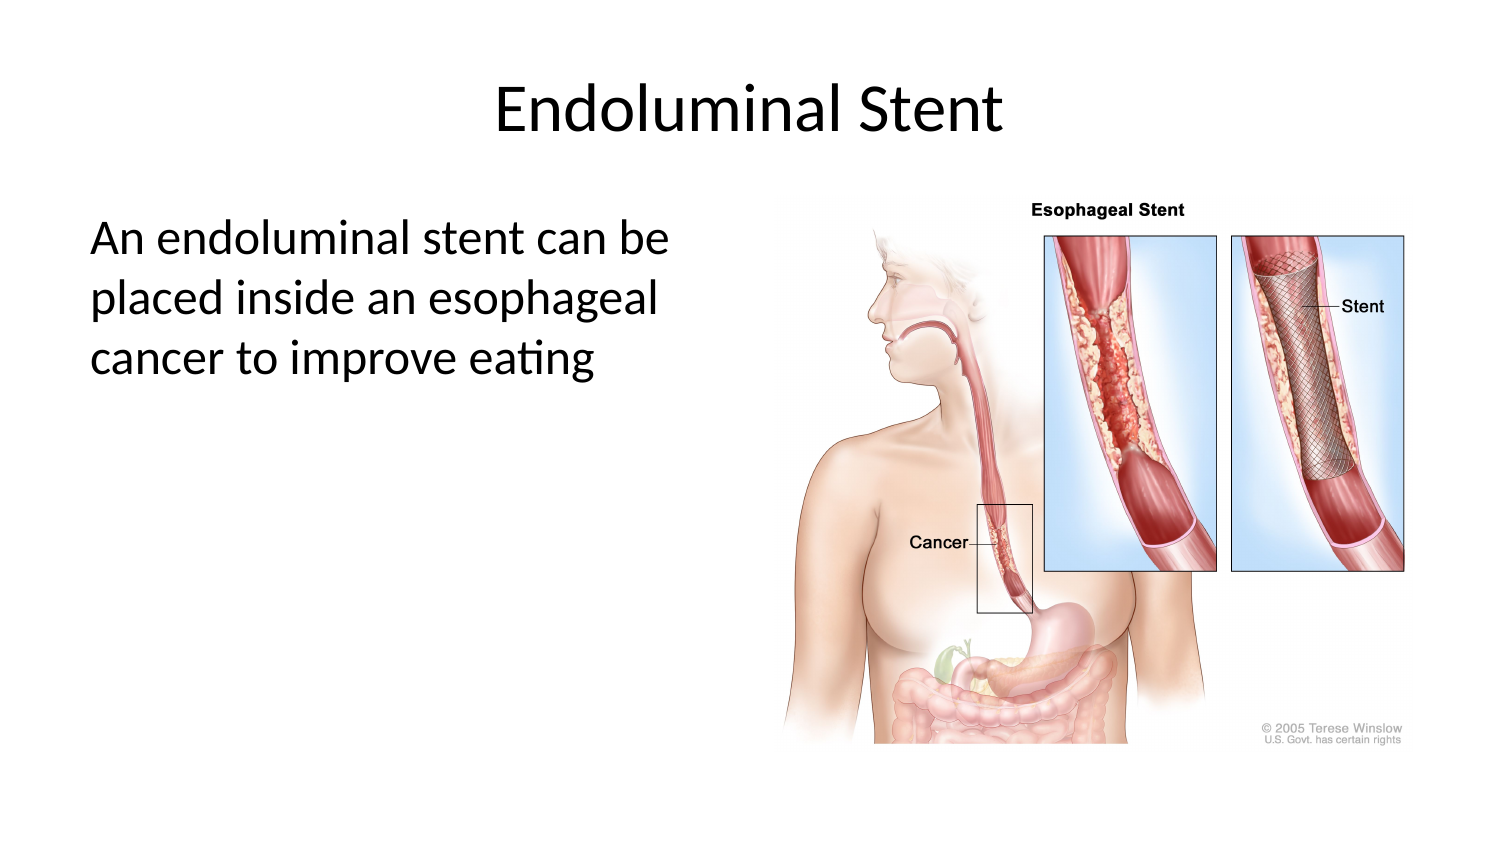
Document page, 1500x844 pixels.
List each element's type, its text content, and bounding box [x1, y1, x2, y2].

title Endoluminal Stent [75, 33, 1425, 175]
list An endoluminal stent can be placed inside an esophageal cancer to improve eating [75, 196, 738, 754]
picture [774, 195, 1413, 753]
